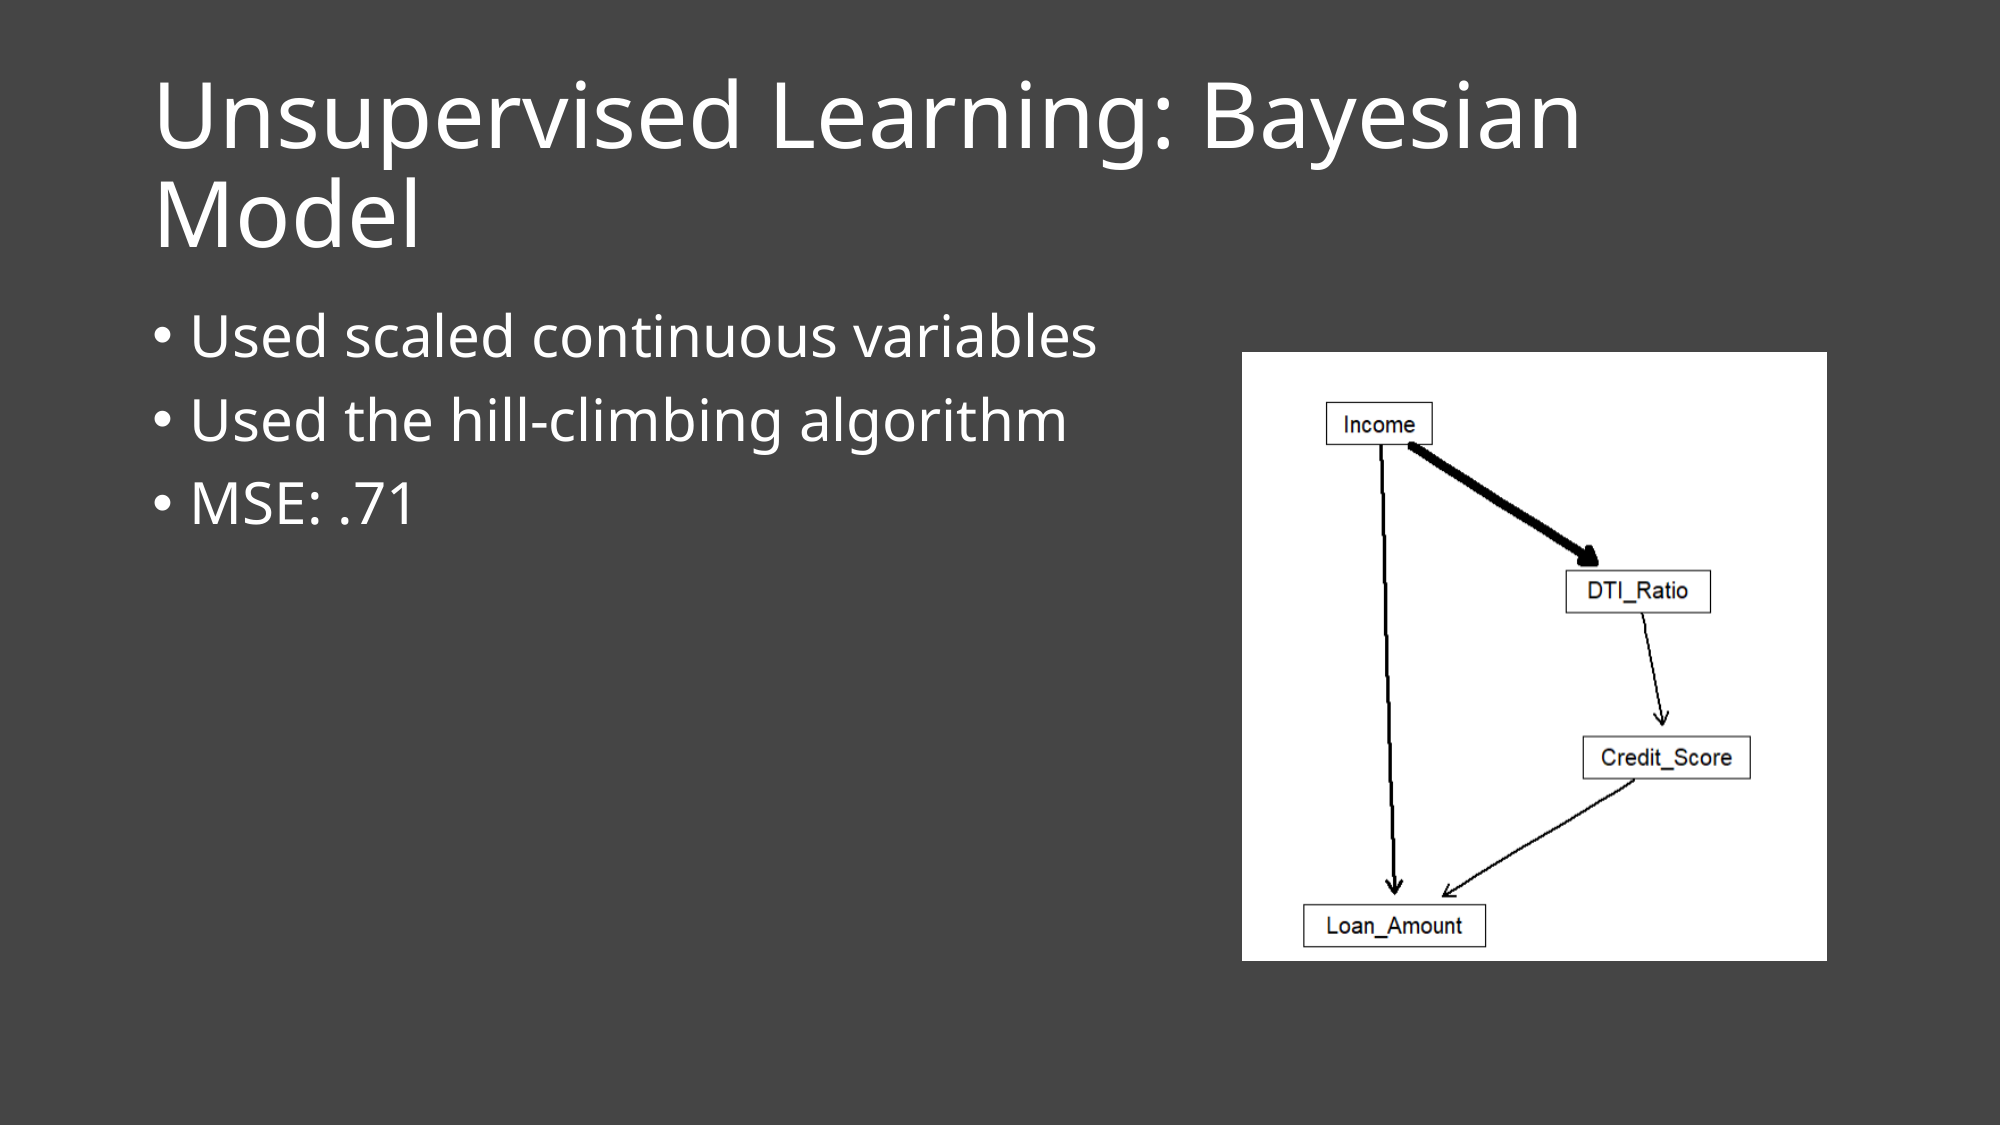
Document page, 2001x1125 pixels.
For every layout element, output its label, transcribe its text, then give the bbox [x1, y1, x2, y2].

title Unsupervised Learning: Bayesian Model [137, 59, 1863, 278]
picture [1242, 351, 1827, 962]
list Used scaled continuous variables Used the hill-climbing algorithm MSE: .71 [137, 299, 1863, 1014]
